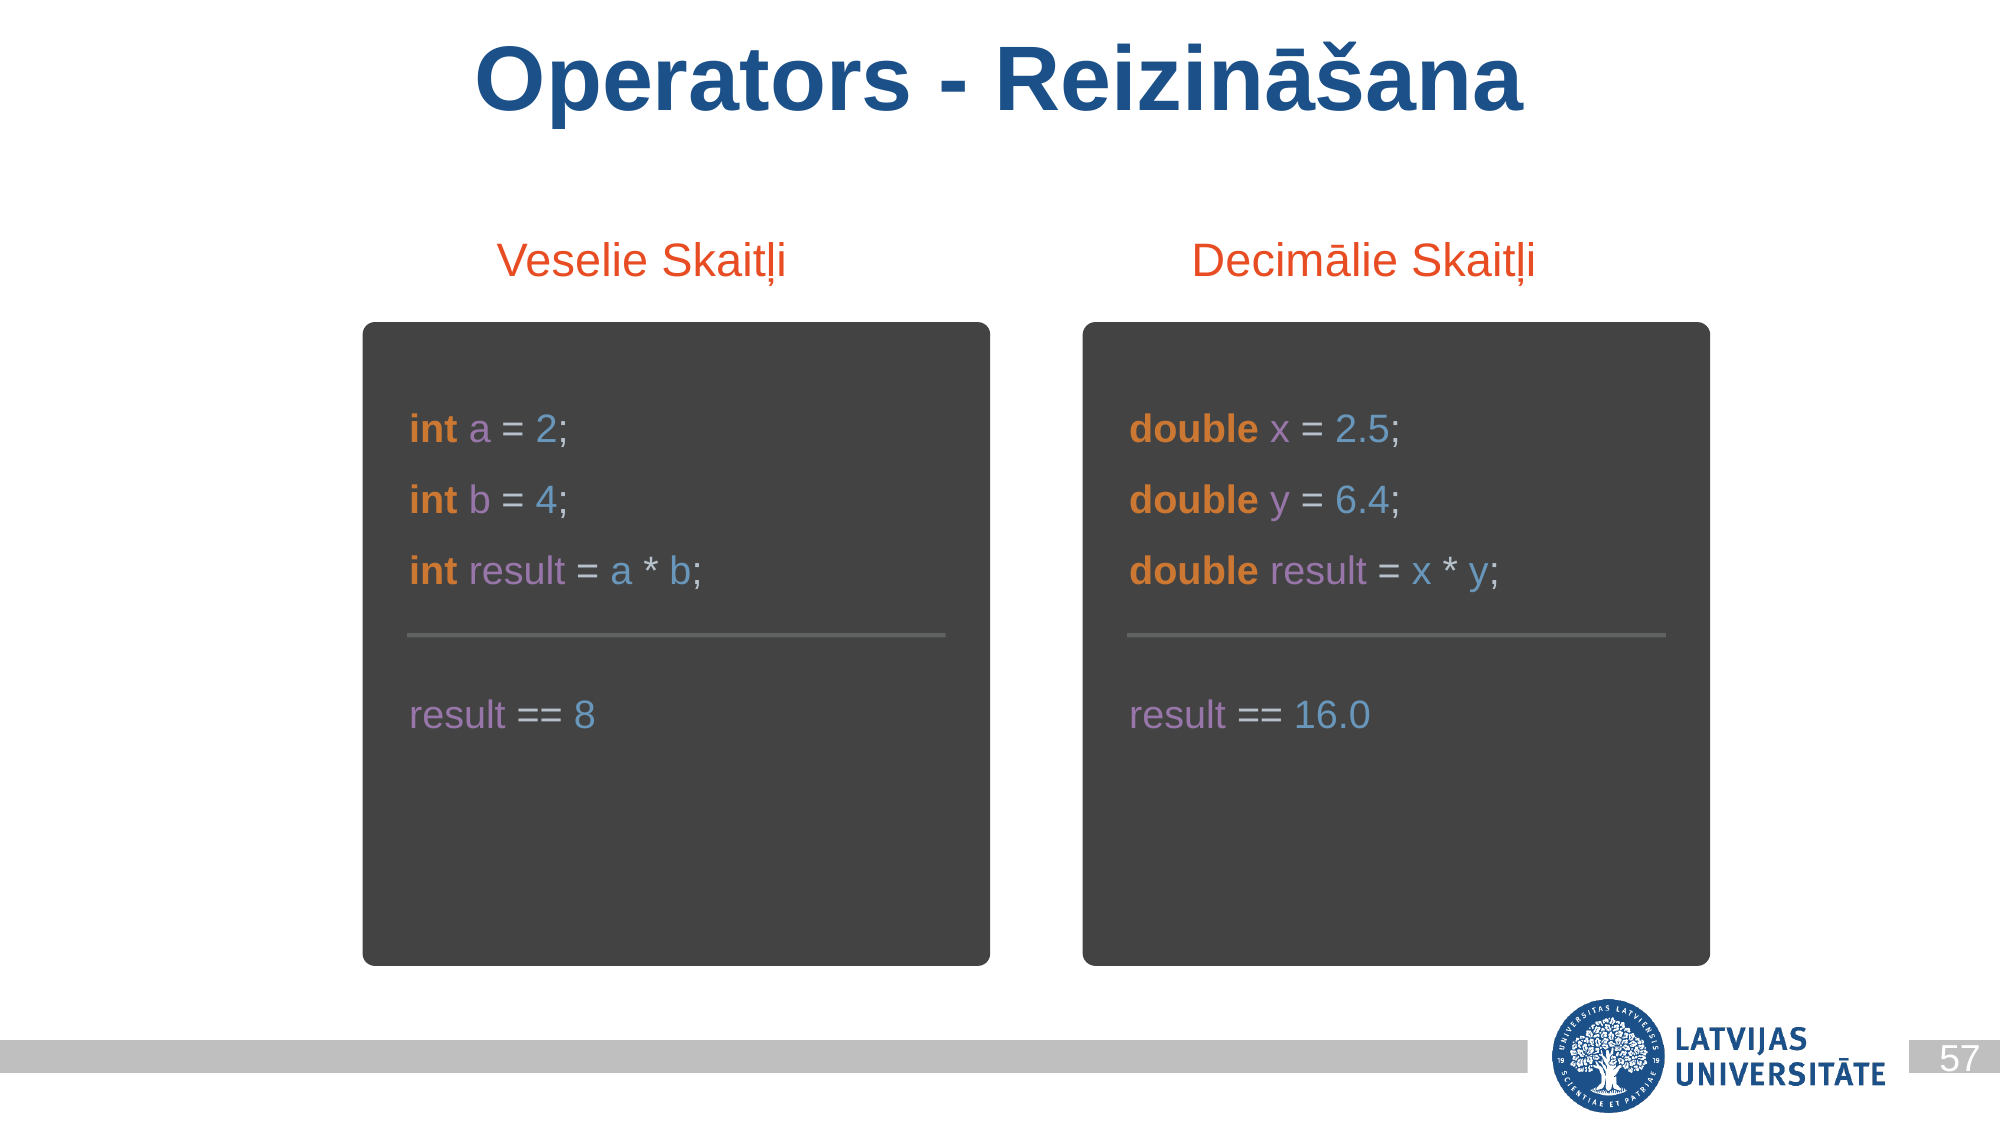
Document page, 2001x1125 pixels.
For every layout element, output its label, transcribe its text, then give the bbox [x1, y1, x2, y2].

text_box double x = 2.5; double y = 6.4; double result = x * y; [1123, 373, 1670, 599]
title Operators - Reizināšana [39, 15, 1961, 146]
text_box Decimālie Skaitļi [1185, 223, 1554, 292]
picture [1552, 999, 1885, 1113]
text_box result == 16.0 [1123, 659, 1670, 743]
text_box int a = 2; int b = 4; int result = a * b; [403, 373, 950, 599]
text_box result == 8 [403, 659, 950, 743]
text_box [1082, 322, 1711, 966]
text_box Veselie Skaitļi [490, 223, 798, 292]
text_box [362, 322, 991, 966]
